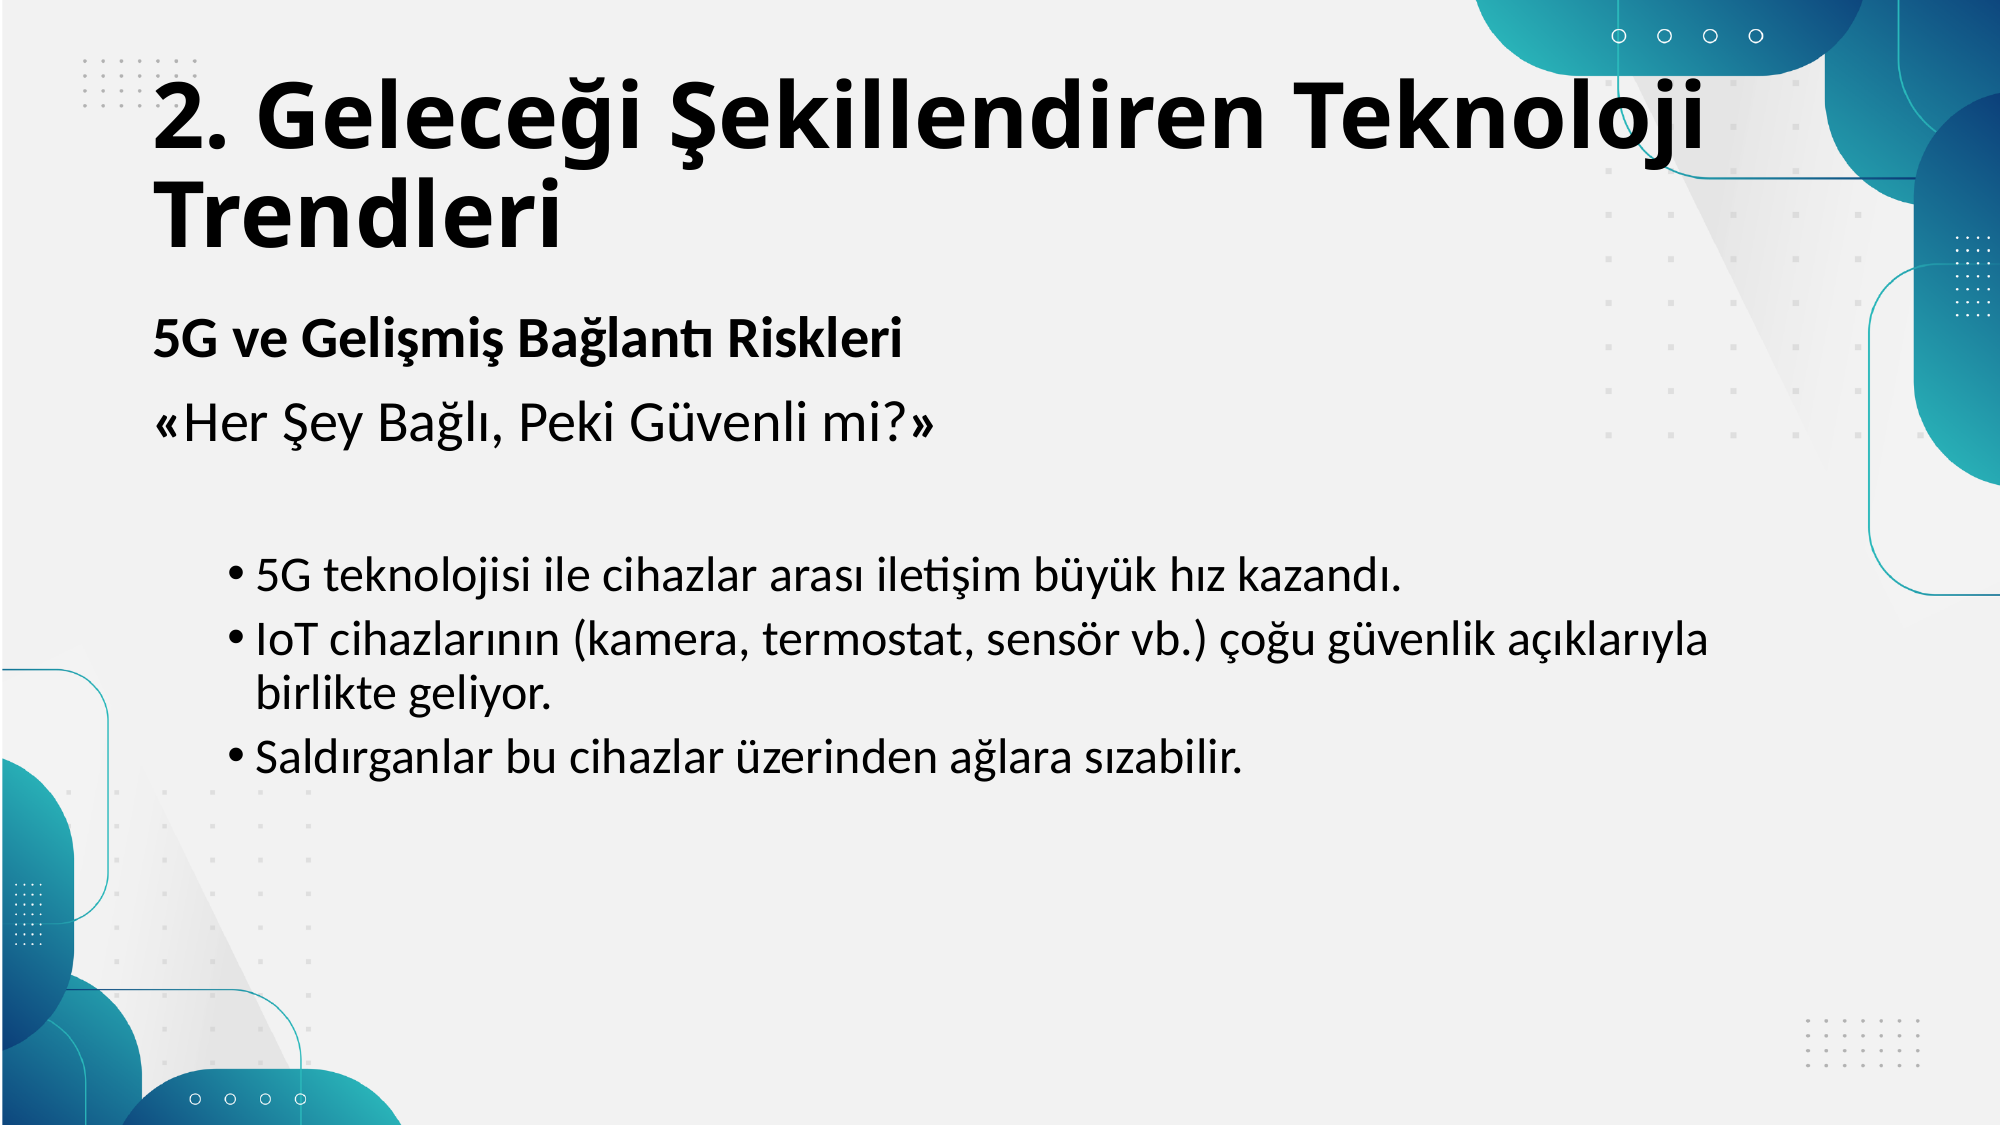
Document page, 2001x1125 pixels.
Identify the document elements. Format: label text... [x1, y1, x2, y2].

picture [2, 0, 2000, 1125]
title 2. Geleceği Şekillendiren Teknoloji Trendleri [137, 59, 1863, 278]
list 5G ve Gelişmiş Bağlantı Riskleri «Her Şey Bağlı, Peki Güvenli mi?» 5G teknolojisi ile cihazlar arası iletişim büyük hız kazandı. IoT cihazlarının (kamera, termostat, sensör vb.) çoğu güvenlik açıklarıyla birlikte geliyor. Saldırganlar bu cihazlar üzerinden ağlara sızabilir. [137, 299, 1863, 1014]
